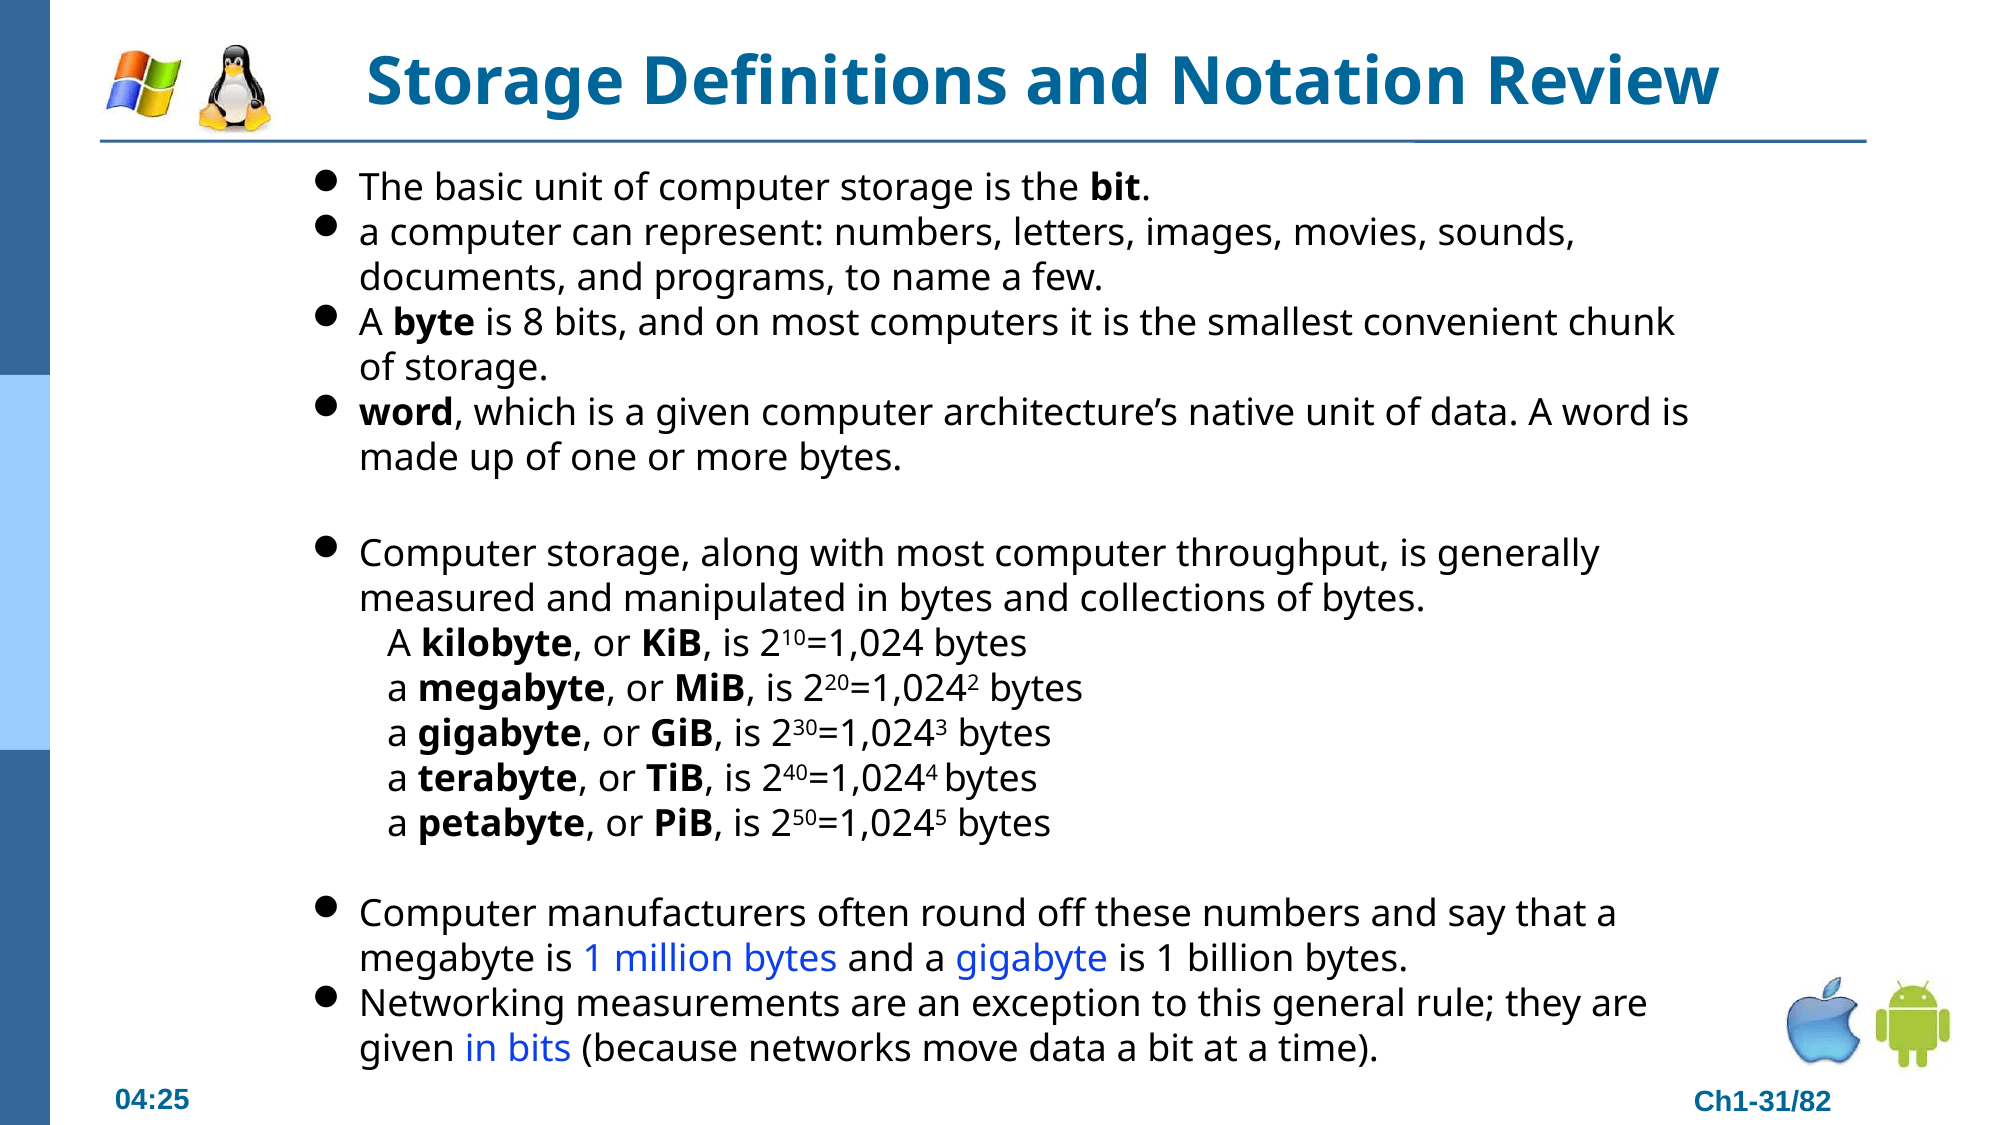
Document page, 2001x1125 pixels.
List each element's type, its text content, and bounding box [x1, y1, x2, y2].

picture [99, 36, 285, 137]
picture [1774, 973, 1959, 1074]
text_box The basic unit of computer storage is the bit. a computer can represent: numbers, letters, images, movies, sounds, documents, and programs, to name a few. A byte is 8 bits, and on most computers it is the smallest convenient chunk of storage. word, which is a given computer architecture’s native unit of data. A word is made up of one or more bytes. Computer storage, along with most computer throughput, is generally measured and manipulated in bytes and collections of bytes. A kilobyte, or KiB, is 210=1,024 bytes a megabyte, or MiB, is 220=1,0242 bytes a gigabyte, or GiB, is 230=1,0243 bytes a terabyte, or TiB, is 240=1,0244 bytes a petabyte, or PiB, is 250=1,0245 bytes Computer manufacturers often round off these numbers and say that a megabyte is 1 million bytes and a gigabyte is 1 billion bytes. Networking measurements are an exception to this general rule; they are given in bits (because networks move data a bit at a time). [297, 155, 1734, 1077]
title Storage Definitions and Notation Review [281, 49, 1808, 126]
